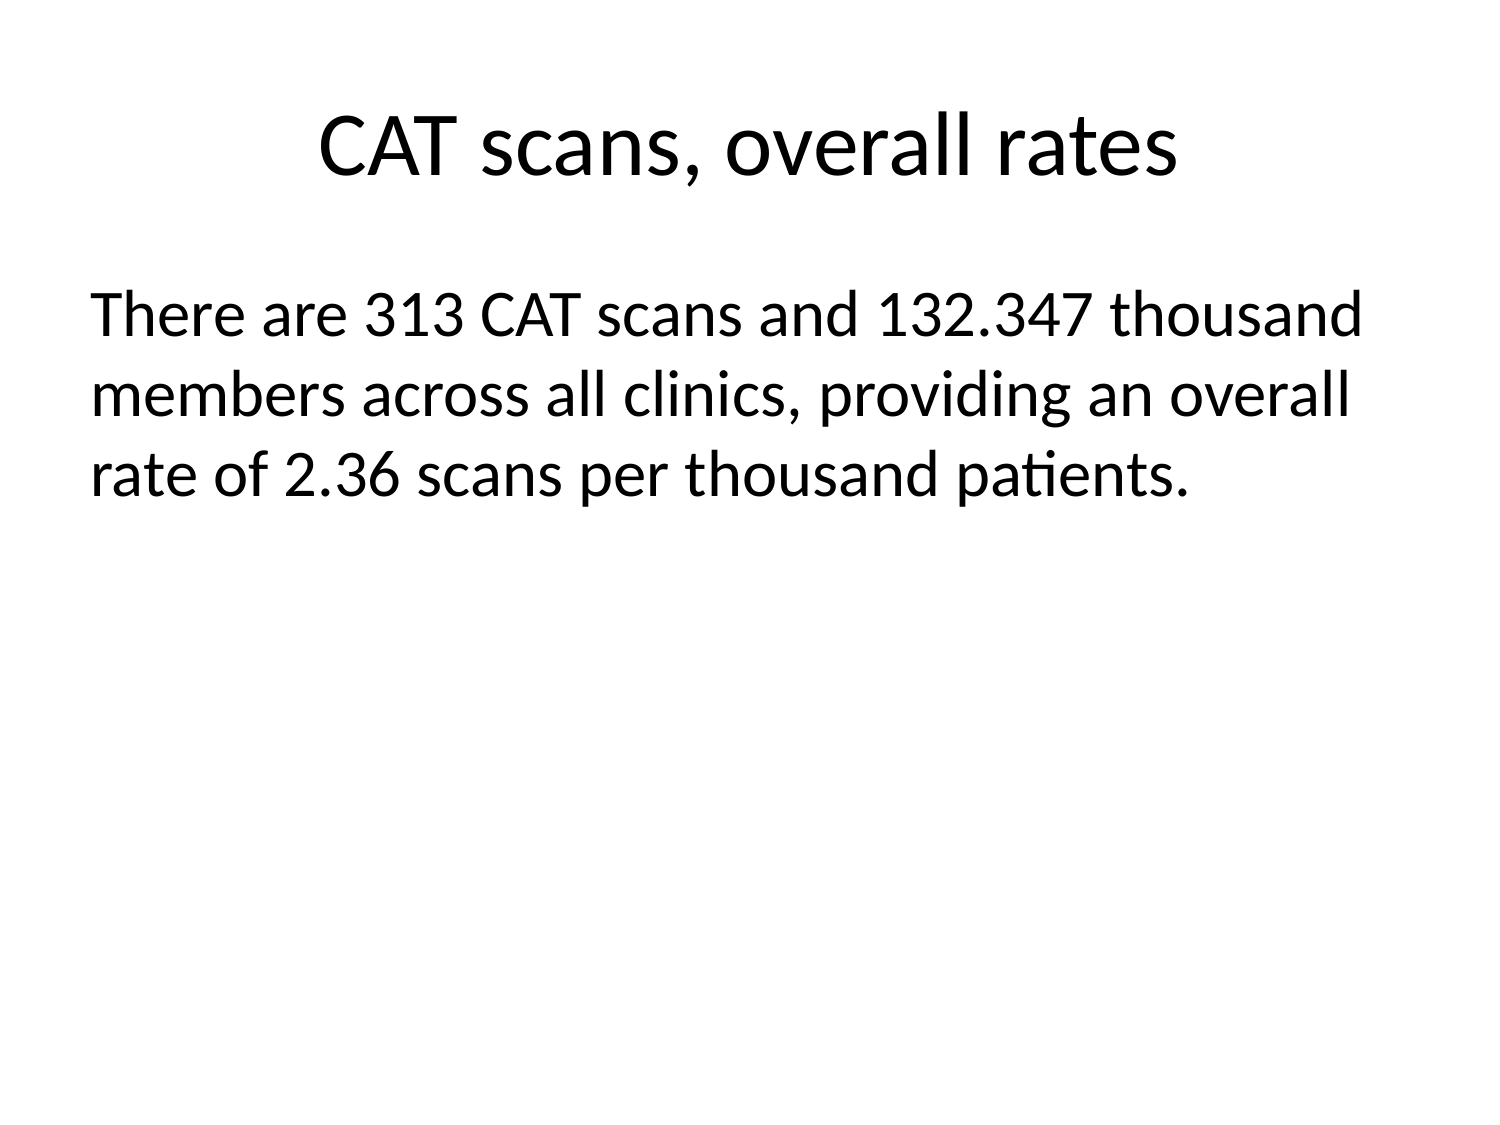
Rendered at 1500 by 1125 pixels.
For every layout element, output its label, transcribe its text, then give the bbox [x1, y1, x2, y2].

list There are 313 CAT scans and 132.347 thousand members across all clinics, providing an overall rate of 2.36 scans per thousand patients. [75, 262, 1425, 1005]
title CAT scans, overall rates [75, 45, 1425, 233]
